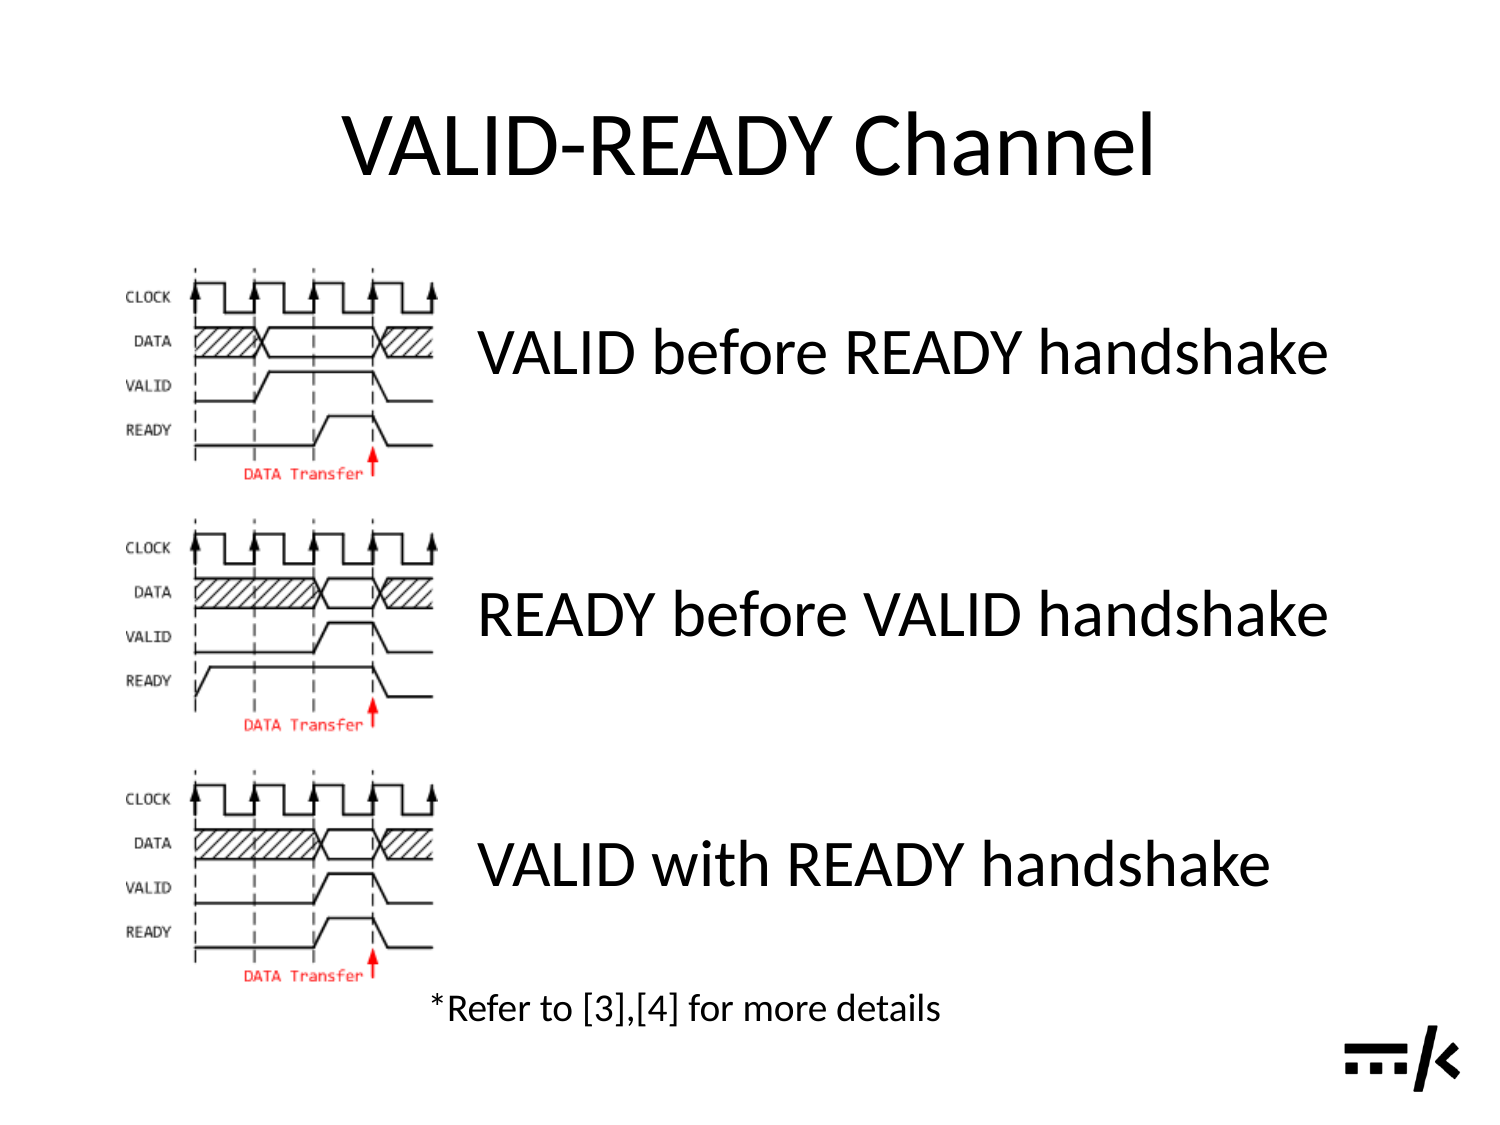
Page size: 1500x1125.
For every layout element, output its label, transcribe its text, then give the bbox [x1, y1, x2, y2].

text_box *Refer to [3],[4] for more details [412, 974, 1400, 1038]
picture [126, 266, 438, 988]
text_box VALID with READY handshake [462, 812, 1450, 925]
list VALID before READY handshake [462, 299, 1450, 413]
text_box READY before VALID handshake [462, 562, 1450, 675]
title VALID-READY Channel [75, 45, 1425, 233]
picture [1312, 987, 1490, 1125]
